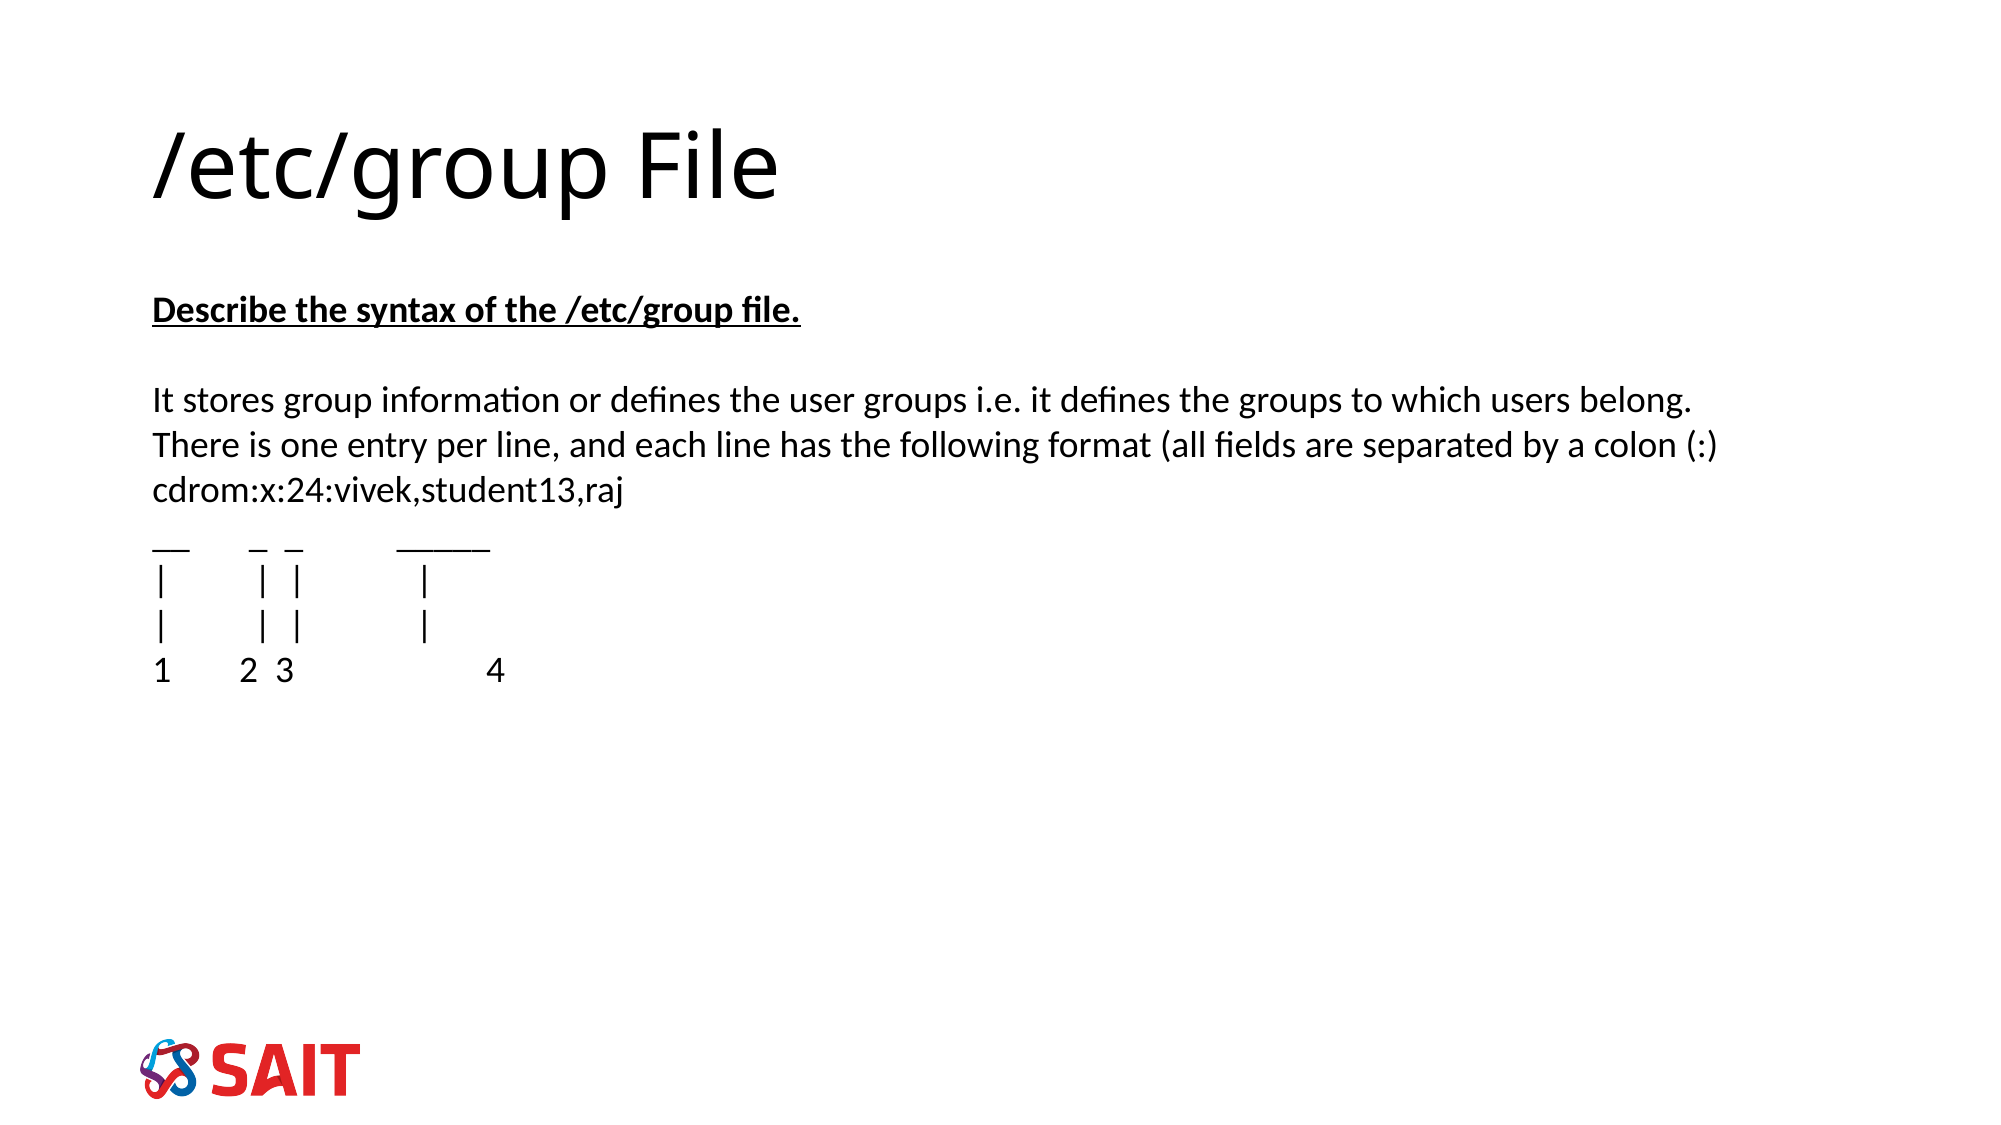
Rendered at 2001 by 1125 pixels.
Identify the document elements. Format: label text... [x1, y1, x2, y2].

text_box Describe the syntax of the /etc/group file. It stores group information or defines the user groups i.e. it defines the groups to which users belong. There is one entry per line, and each line has the following format (all fields are separated by a colon (:) cdrom:x:24:vivek,student13,raj __ _ _ _____ | | | | | | | | 1 2 3 4 [137, 277, 1781, 697]
title /etc/group File [137, 59, 1863, 278]
picture [114, 1013, 386, 1125]
